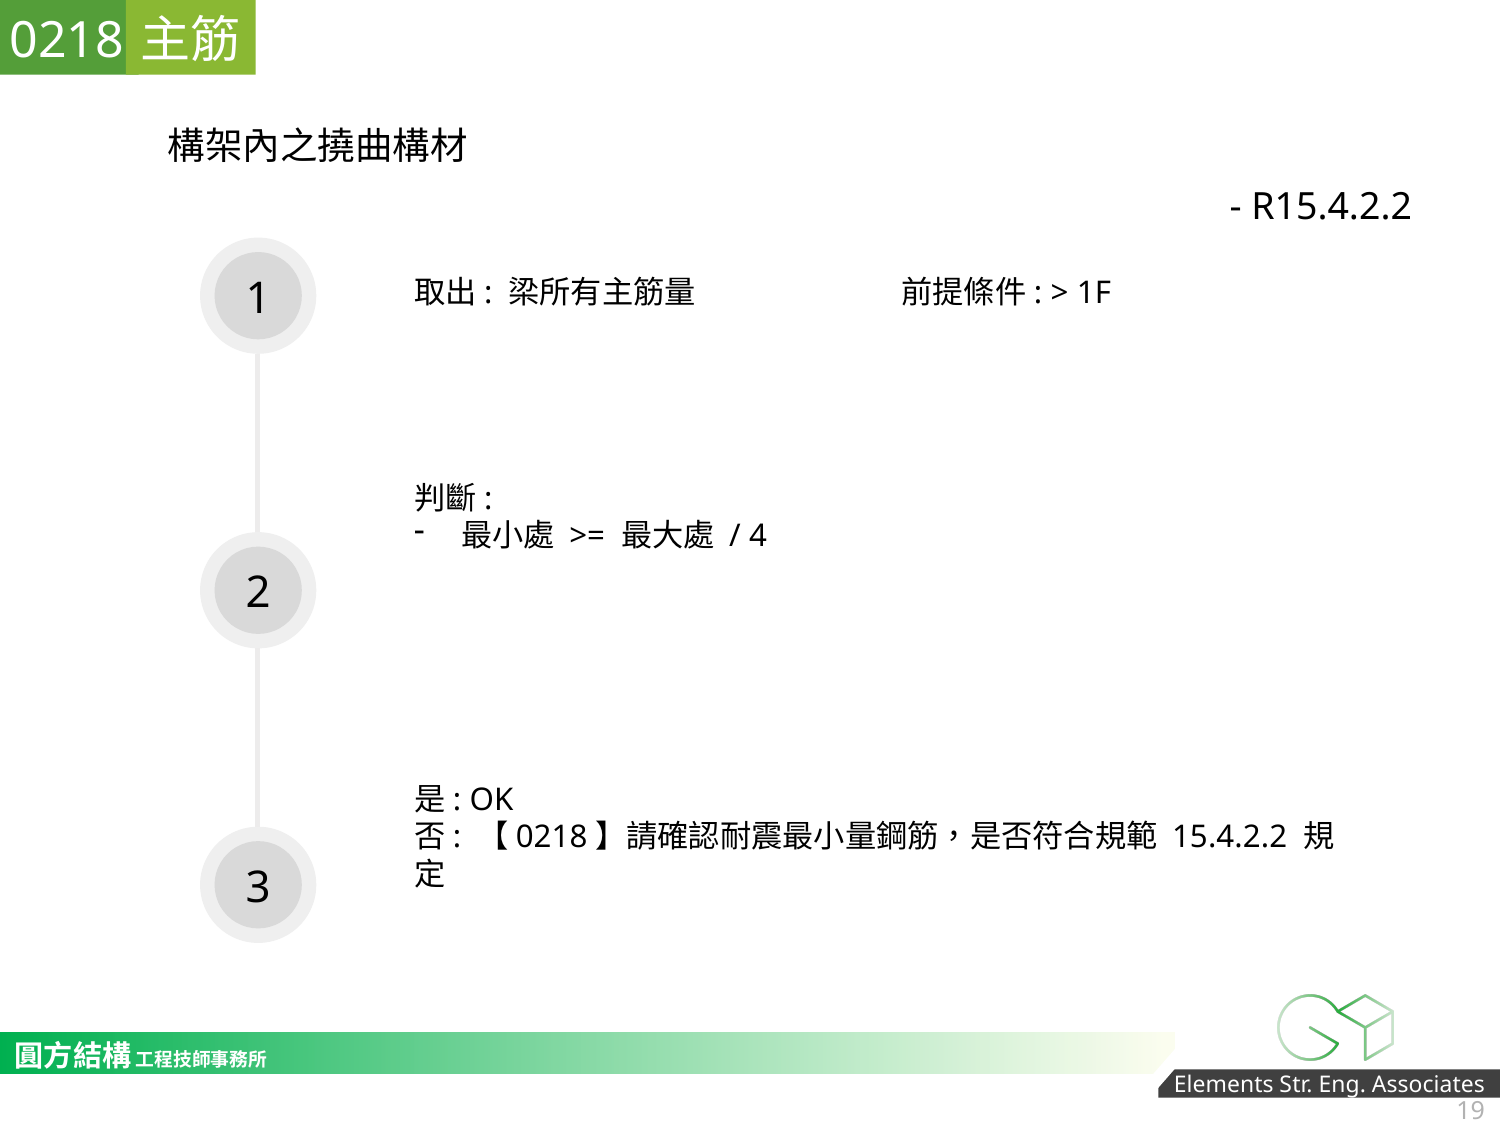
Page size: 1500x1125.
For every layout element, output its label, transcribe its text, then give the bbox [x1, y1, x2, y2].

text_box - R15.4.2.2 [1214, 175, 1427, 235]
text_box 是: OK 否: 【0218】請確認耐震最小量鋼筋，是否符合規範 15.4.2.2 規定 [414, 771, 1366, 899]
picture [1277, 994, 1394, 1061]
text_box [200, 532, 317, 649]
text_box 構架內之撓曲構材 [153, 114, 483, 175]
text_box 主筋 [125, 0, 256, 75]
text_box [200, 826, 317, 943]
text_box 0218 [0, 0, 125, 75]
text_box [200, 237, 317, 354]
text_box 取出: 梁所有主筋量 [414, 265, 901, 318]
text_box 判斷: 最小處 >= 最大處 / 4 [414, 470, 1090, 561]
text_box 前提條件: > 1F [901, 265, 1238, 318]
slide_number 19 [1162, 1081, 1500, 1125]
